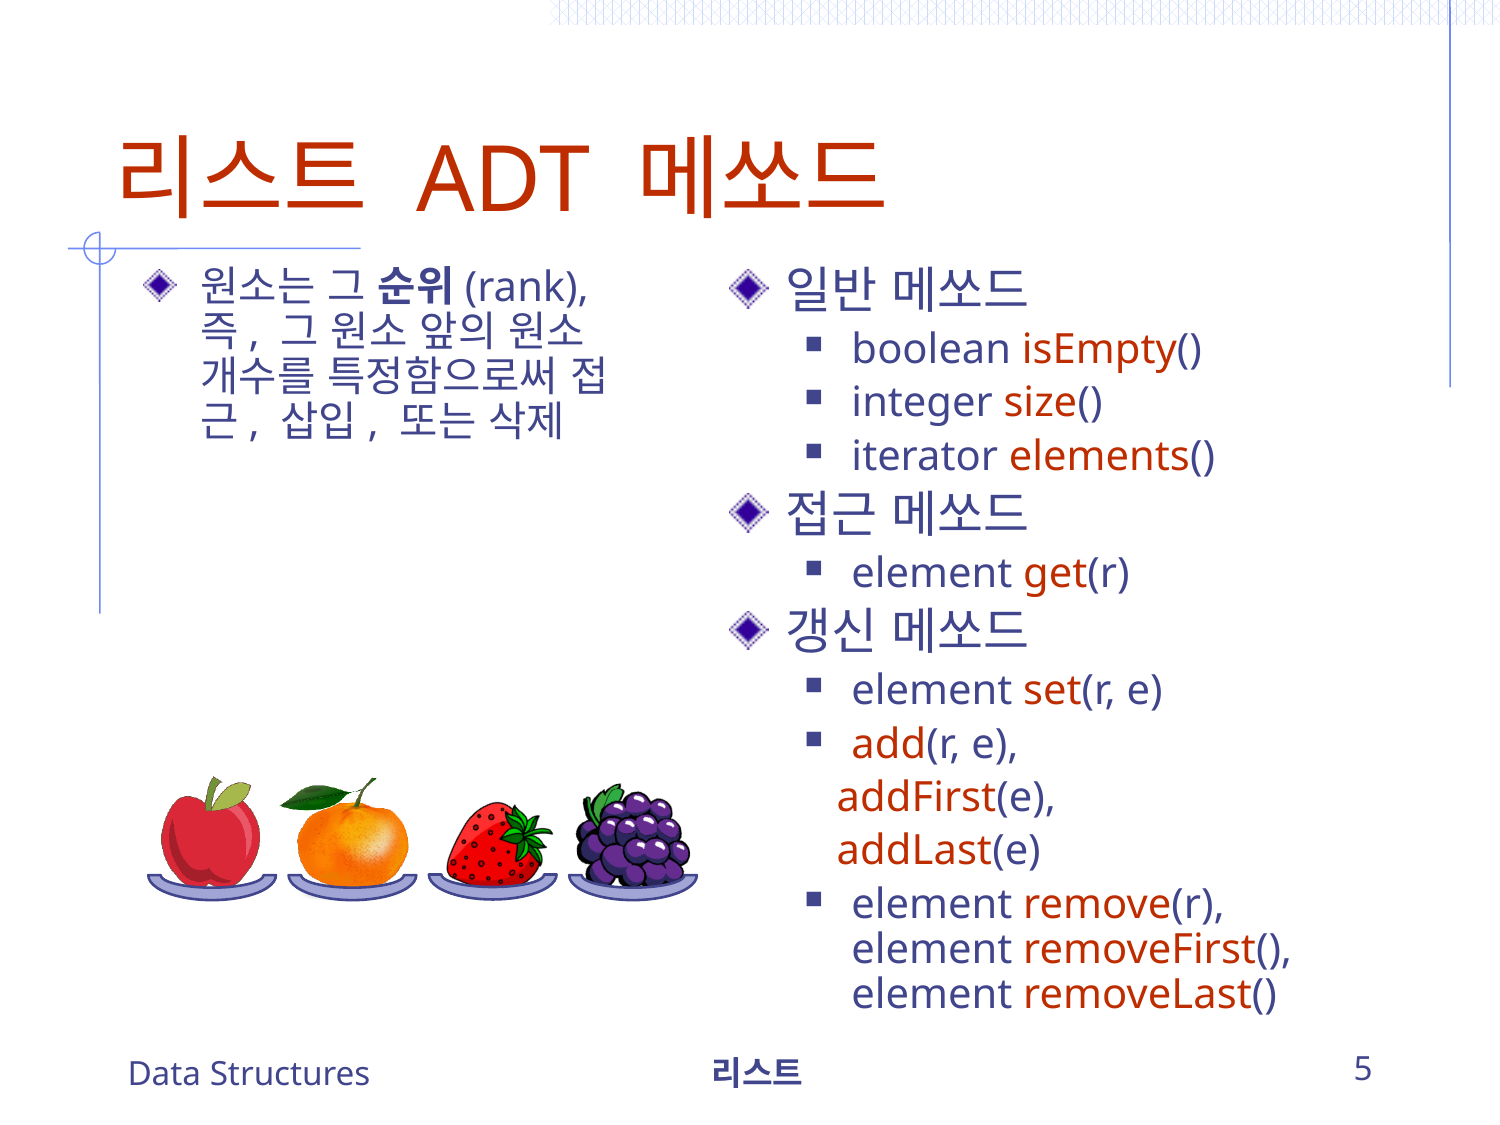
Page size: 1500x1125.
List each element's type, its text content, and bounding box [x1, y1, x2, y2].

text_box 일반 메쏘드 boolean isEmpty() integer size() iterator elements() 접근 메쏘드 element get(r) 갱신 메쏘드 element set(r, e) add(r, e), addFirst(e), addLast(e) element remove(r), element removeFirst(), element removeLast() [714, 257, 1391, 1047]
slide_number 5 [1074, 1047, 1388, 1101]
title 리스트 ADT 메쏘드 [99, 49, 1376, 238]
list 원소는 그 순위(rank), 즉, 그 원소 앞의 원소 개수를 특정함으로써 접근, 삽입, 또는 삭제 [128, 257, 680, 528]
slide_number Data Structures [112, 1024, 516, 1101]
footer 리스트 [527, 1024, 988, 1101]
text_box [148, 733, 698, 981]
picture [729, 611, 769, 650]
picture [729, 269, 769, 309]
picture [143, 269, 177, 302]
picture [729, 493, 769, 533]
